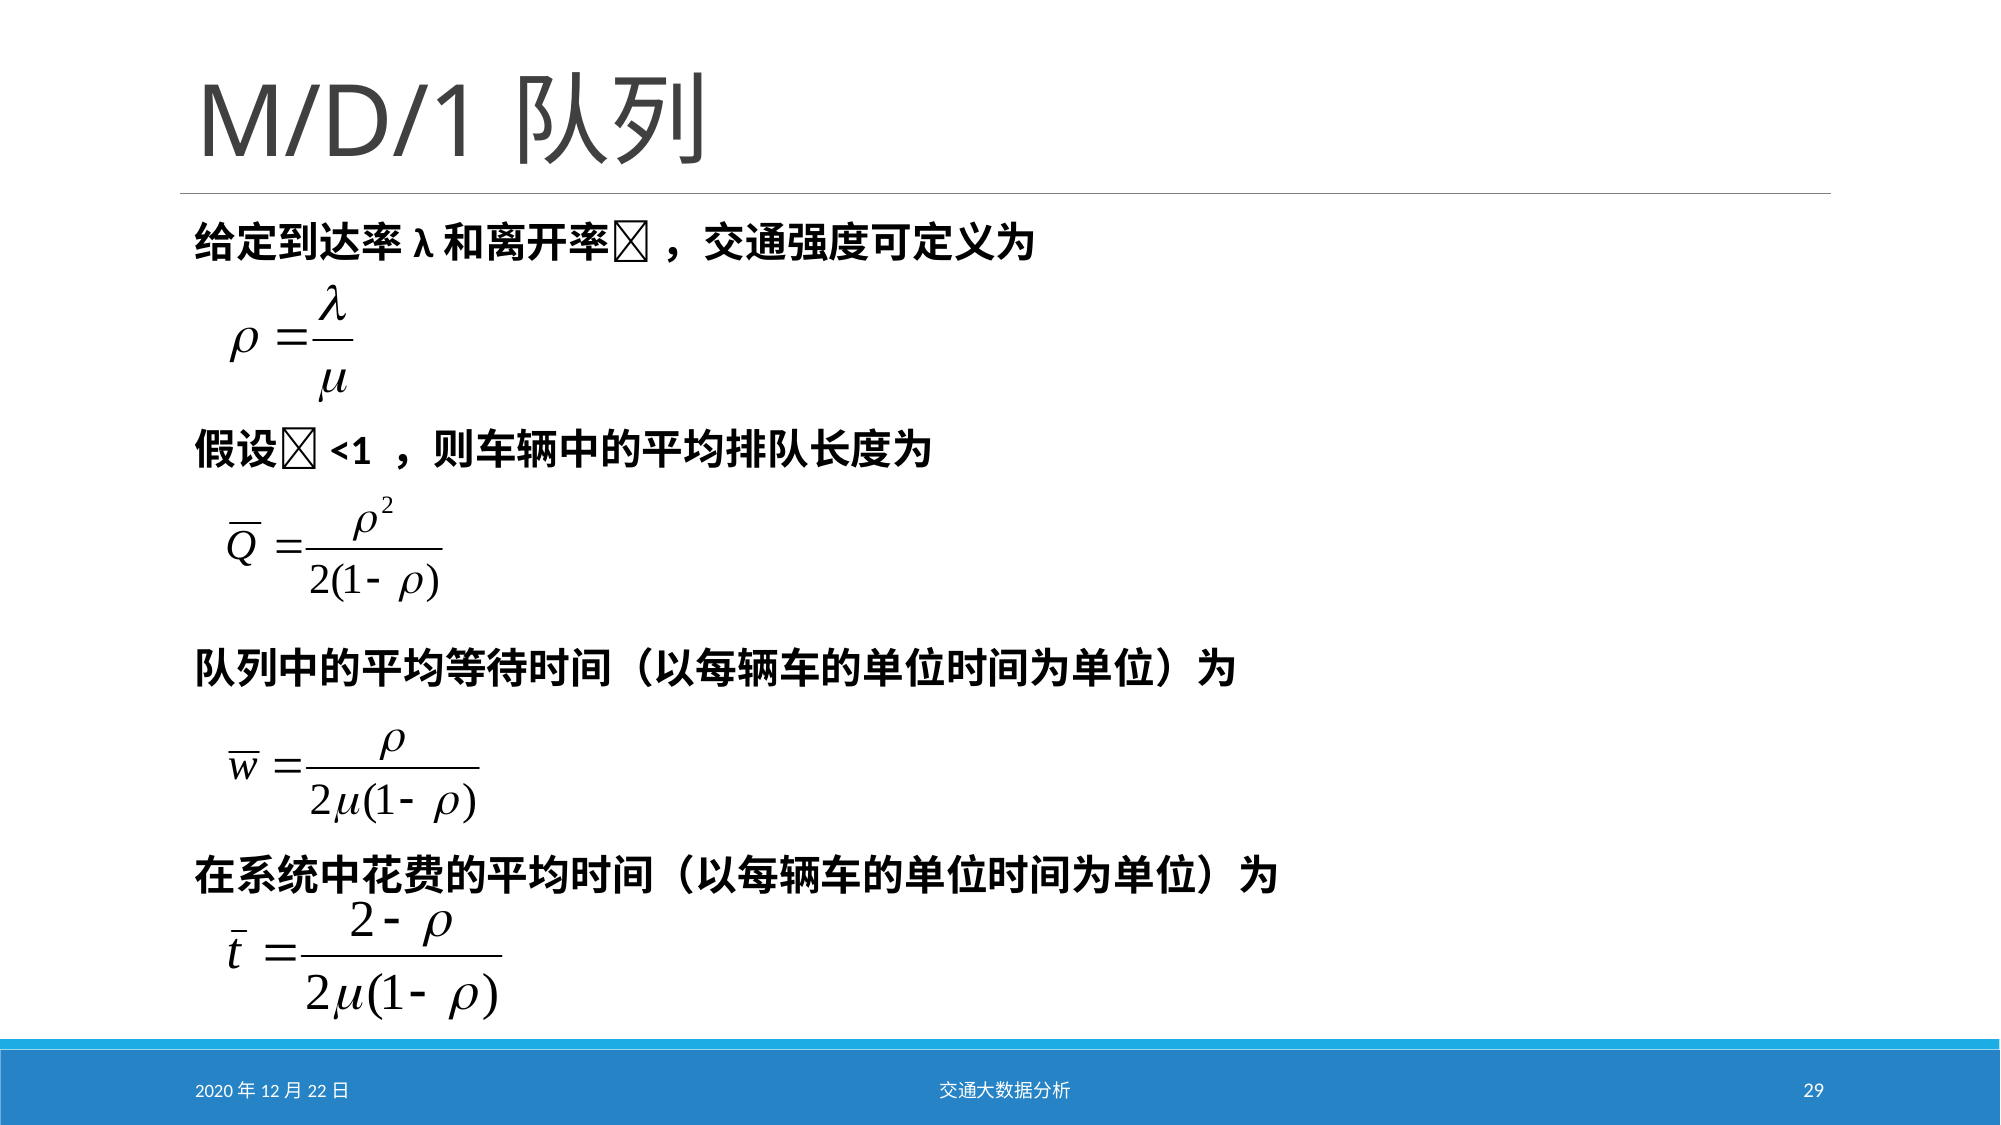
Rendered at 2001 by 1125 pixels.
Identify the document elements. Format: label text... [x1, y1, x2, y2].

text_box 队列中的平均等待时间（以每辆车的单位时间为单位）为 [179, 634, 1518, 699]
title M/D/1队列 [179, 20, 1830, 185]
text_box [219, 886, 515, 1030]
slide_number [179, 1059, 586, 1120]
text_box 给定到达率λ和离开率 ，交通强度可定义为 [179, 208, 1518, 273]
slide_number 29 [1624, 1059, 1840, 1120]
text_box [219, 484, 454, 611]
footer 交通大数据分析 [609, 1059, 1401, 1120]
text_box 假设<1 ，则车辆中的平均排队长度为 [179, 415, 1518, 481]
text_box 在系统中花费的平均时间（以每辆车的单位时间为单位）为 [179, 841, 1518, 907]
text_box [219, 708, 490, 833]
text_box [219, 272, 365, 413]
